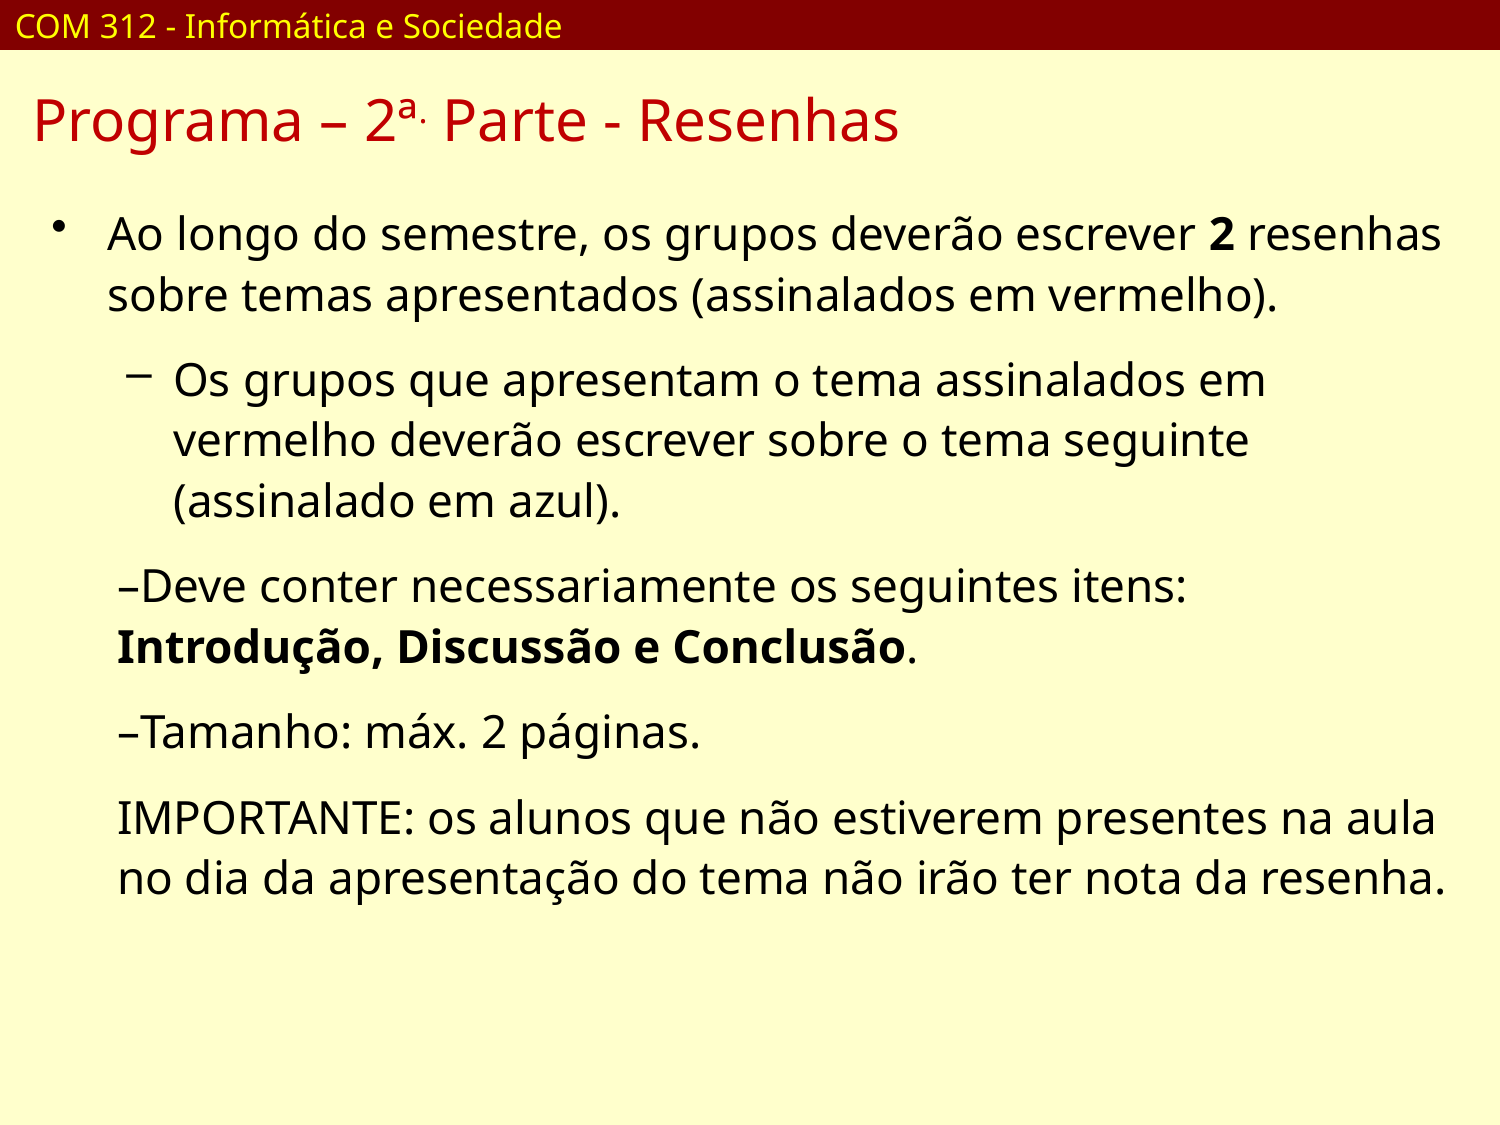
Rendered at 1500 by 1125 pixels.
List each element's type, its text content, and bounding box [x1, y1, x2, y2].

list Ao longo do semestre, os grupos deverão escrever 2 resenhas sobre temas apresentados (assinalados em vermelho). Os grupos que apresentam o tema assinalados em vermelho deverão escrever sobre o tema seguinte (assinalado em azul). –Deve conter necessariamente os seguintes itens: Introdução, Discussão e Conclusão. –Tamanho: máx. 2 páginas. IMPORTANTE: os alunos que não estiverem presentes na aula no dia da apresentação do tema não irão ter nota da resenha. [36, 187, 1464, 1064]
text_box COM 312 - Informática e Sociedade [0, 0, 1500, 50]
text_box Programa – 2ª. Parte - Resenhas [17, 75, 1400, 161]
